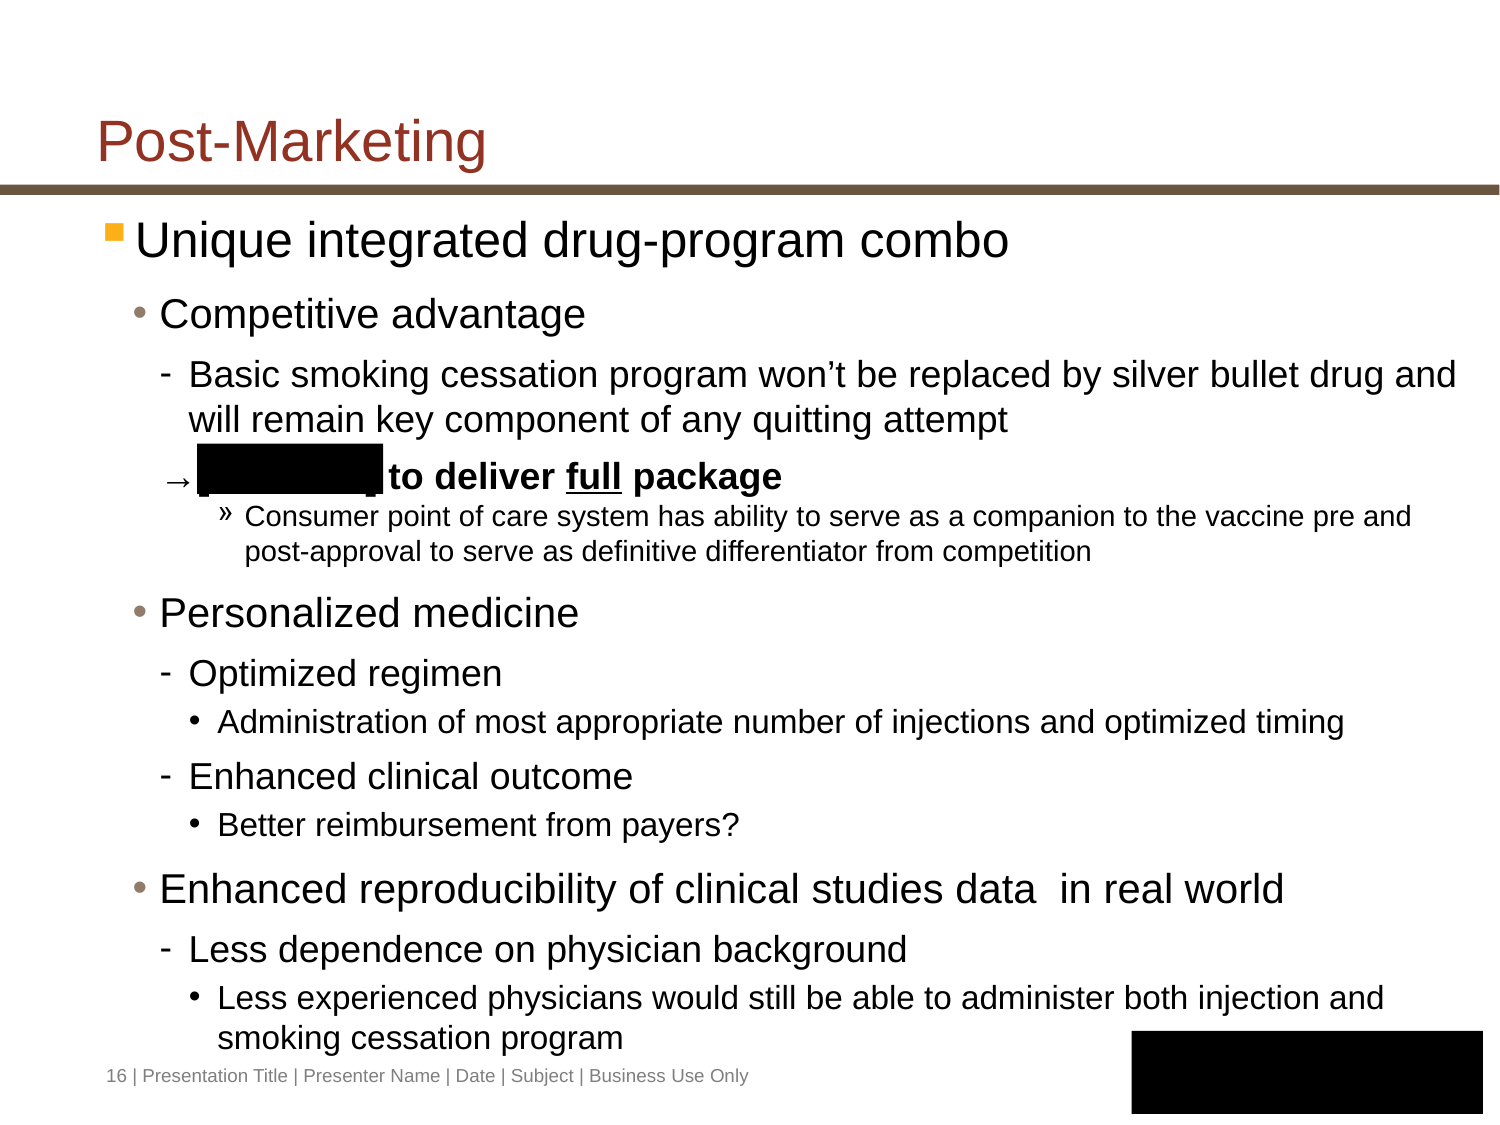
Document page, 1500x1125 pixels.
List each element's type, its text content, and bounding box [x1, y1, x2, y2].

title Post-Marketing [87, 100, 1449, 184]
list Unique integrated drug-program combo Competitive advantage Basic smoking cessation program won’t be replaced by silver bullet drug and will remain key component of any quitting attempt →[redacted] to deliver full package Consumer point of care system has ability to serve as a companion to the vaccine pre and post-approval to serve as definitive differentiator from competition Personalized medicine Optimized regimen Administration of most appropriate number of injections and optimized timing Enhanced clinical outcome Better reimbursement from payers? Enhanced reproducibility of clinical studies data in real world Less dependence on physician background Less experienced physicians would still be able to administer both injection and smoking cessation program [85, 203, 1478, 1103]
text_box [197, 443, 384, 494]
